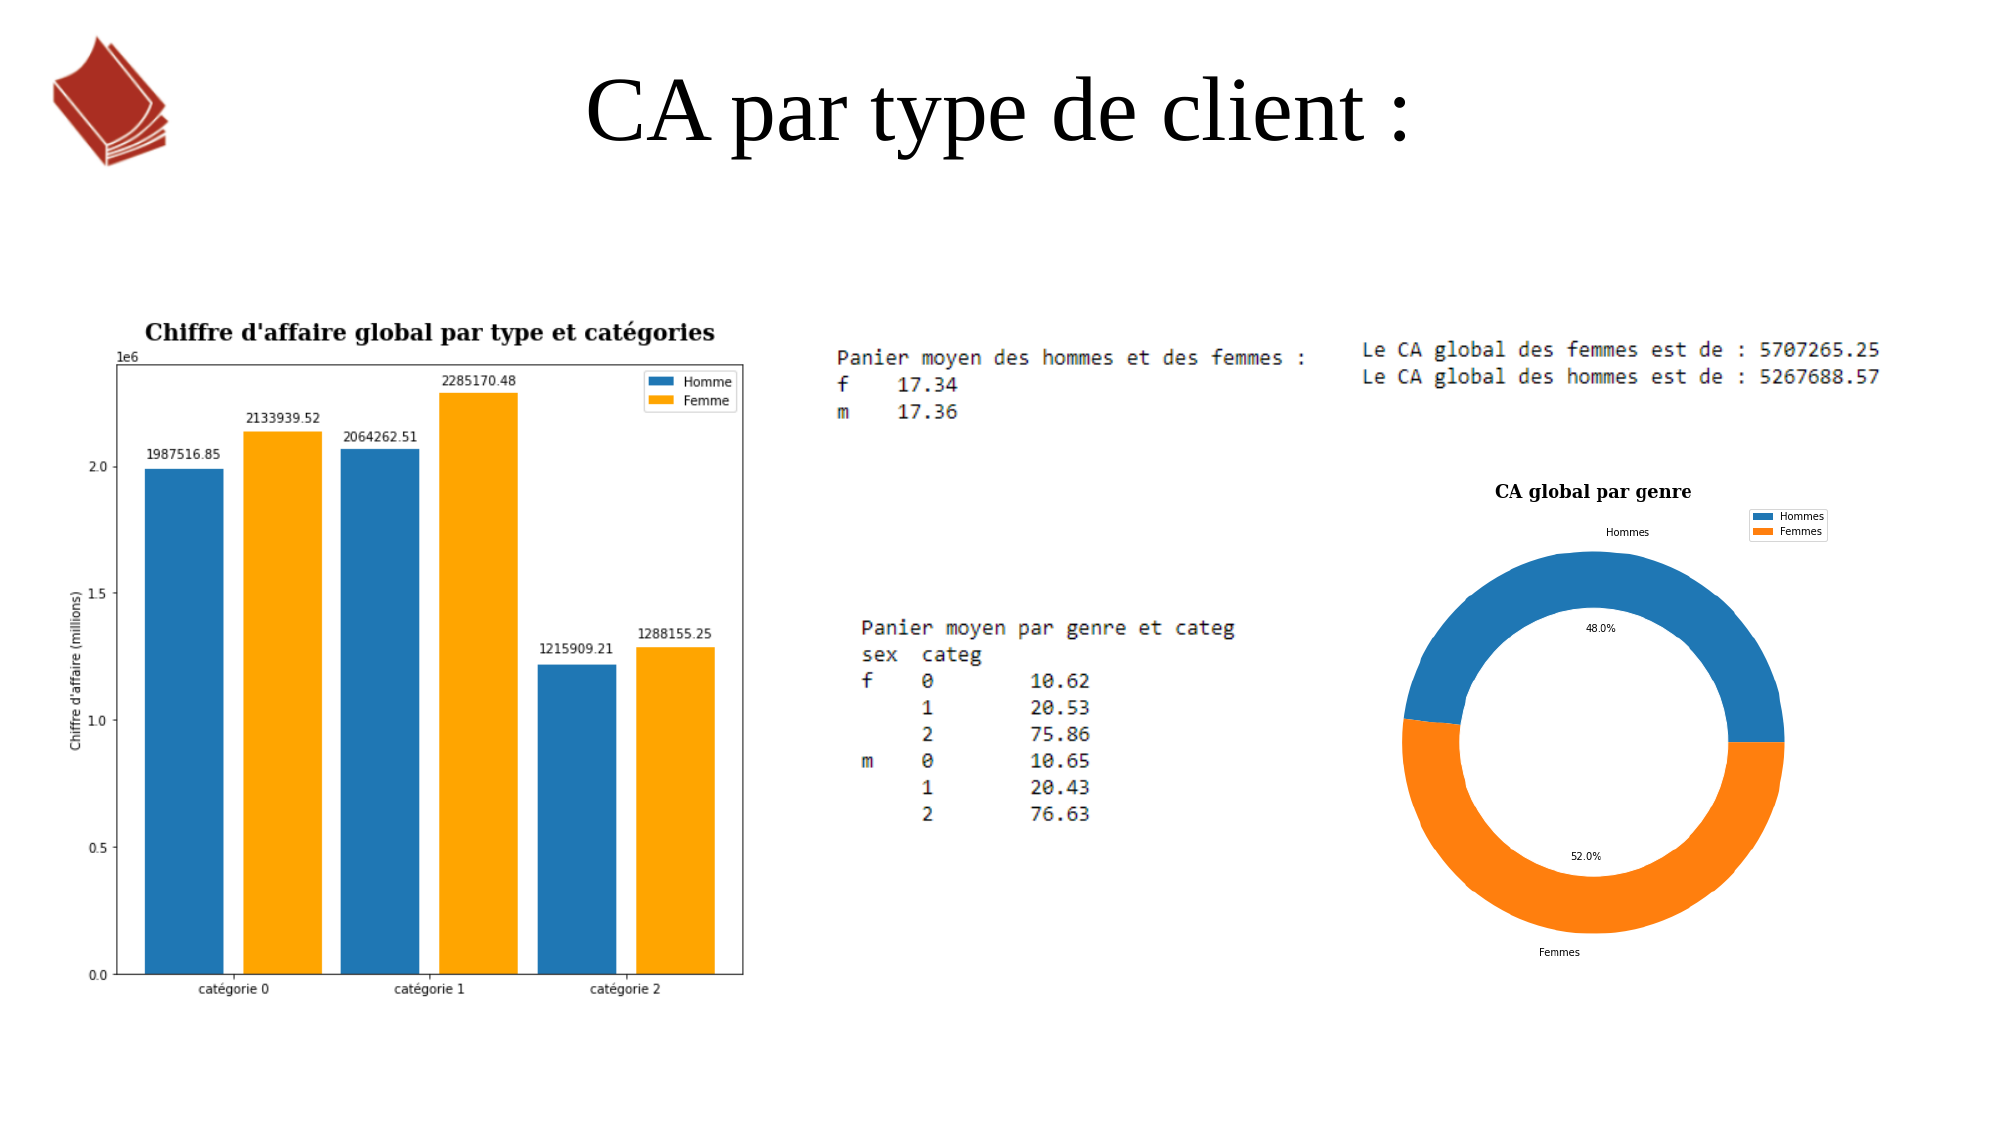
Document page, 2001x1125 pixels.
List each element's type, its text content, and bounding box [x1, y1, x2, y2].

title CA par type de client : [273, 1, 1727, 220]
picture [1376, 469, 1869, 976]
picture [32, 23, 179, 198]
picture [54, 302, 791, 1010]
picture [831, 338, 1315, 430]
picture [860, 613, 1256, 832]
picture [1354, 330, 1891, 406]
